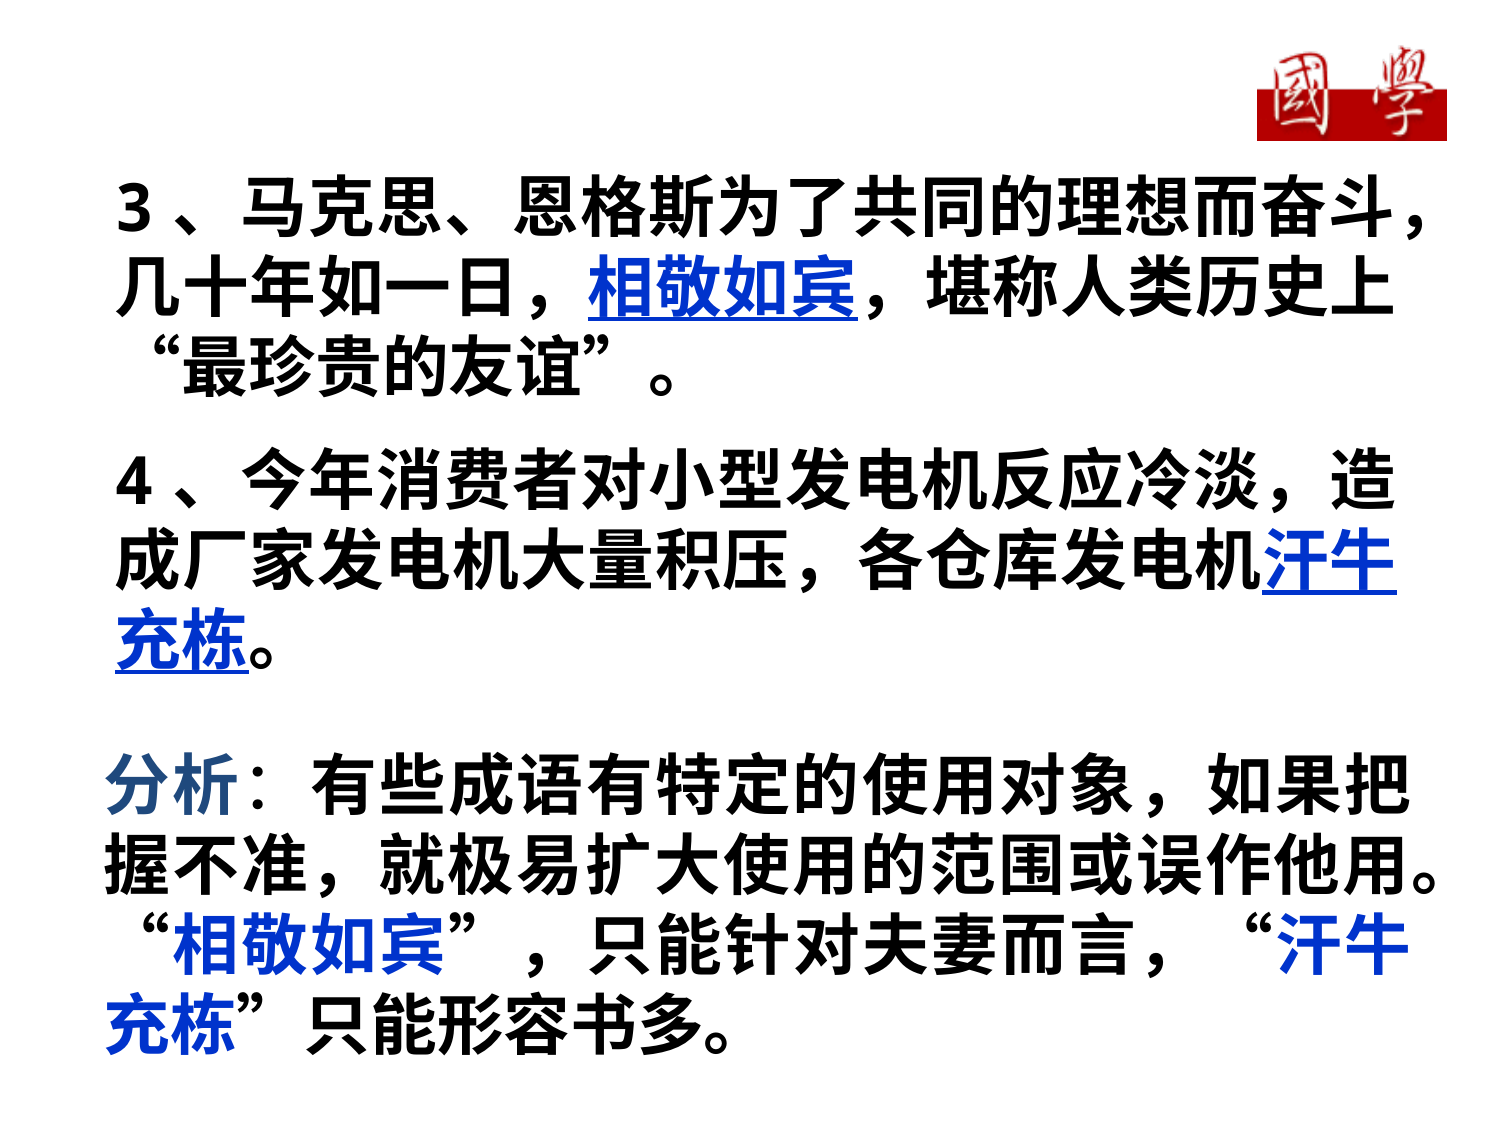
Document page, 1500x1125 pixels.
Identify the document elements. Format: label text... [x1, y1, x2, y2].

text_box 3、马克思、恩格斯为了共同的理想而奋斗，几十年如一日，相敬如宾，堪称人类历史上“最珍贵的友谊”。 4、今年消费者对小型发电机反应冷淡，造成厂家发电机大量积压，各仓库发电机汗牛充栋。 [100, 157, 1412, 686]
text_box 分析：有些成语有特定的使用对象，如果把握不准，就极易扩大使用的范围或误作他用。“相敬如宾”，只能针对夫妻而言，“汗牛充栋”只能形容书多。 [88, 735, 1427, 1070]
picture [1257, 42, 1448, 141]
